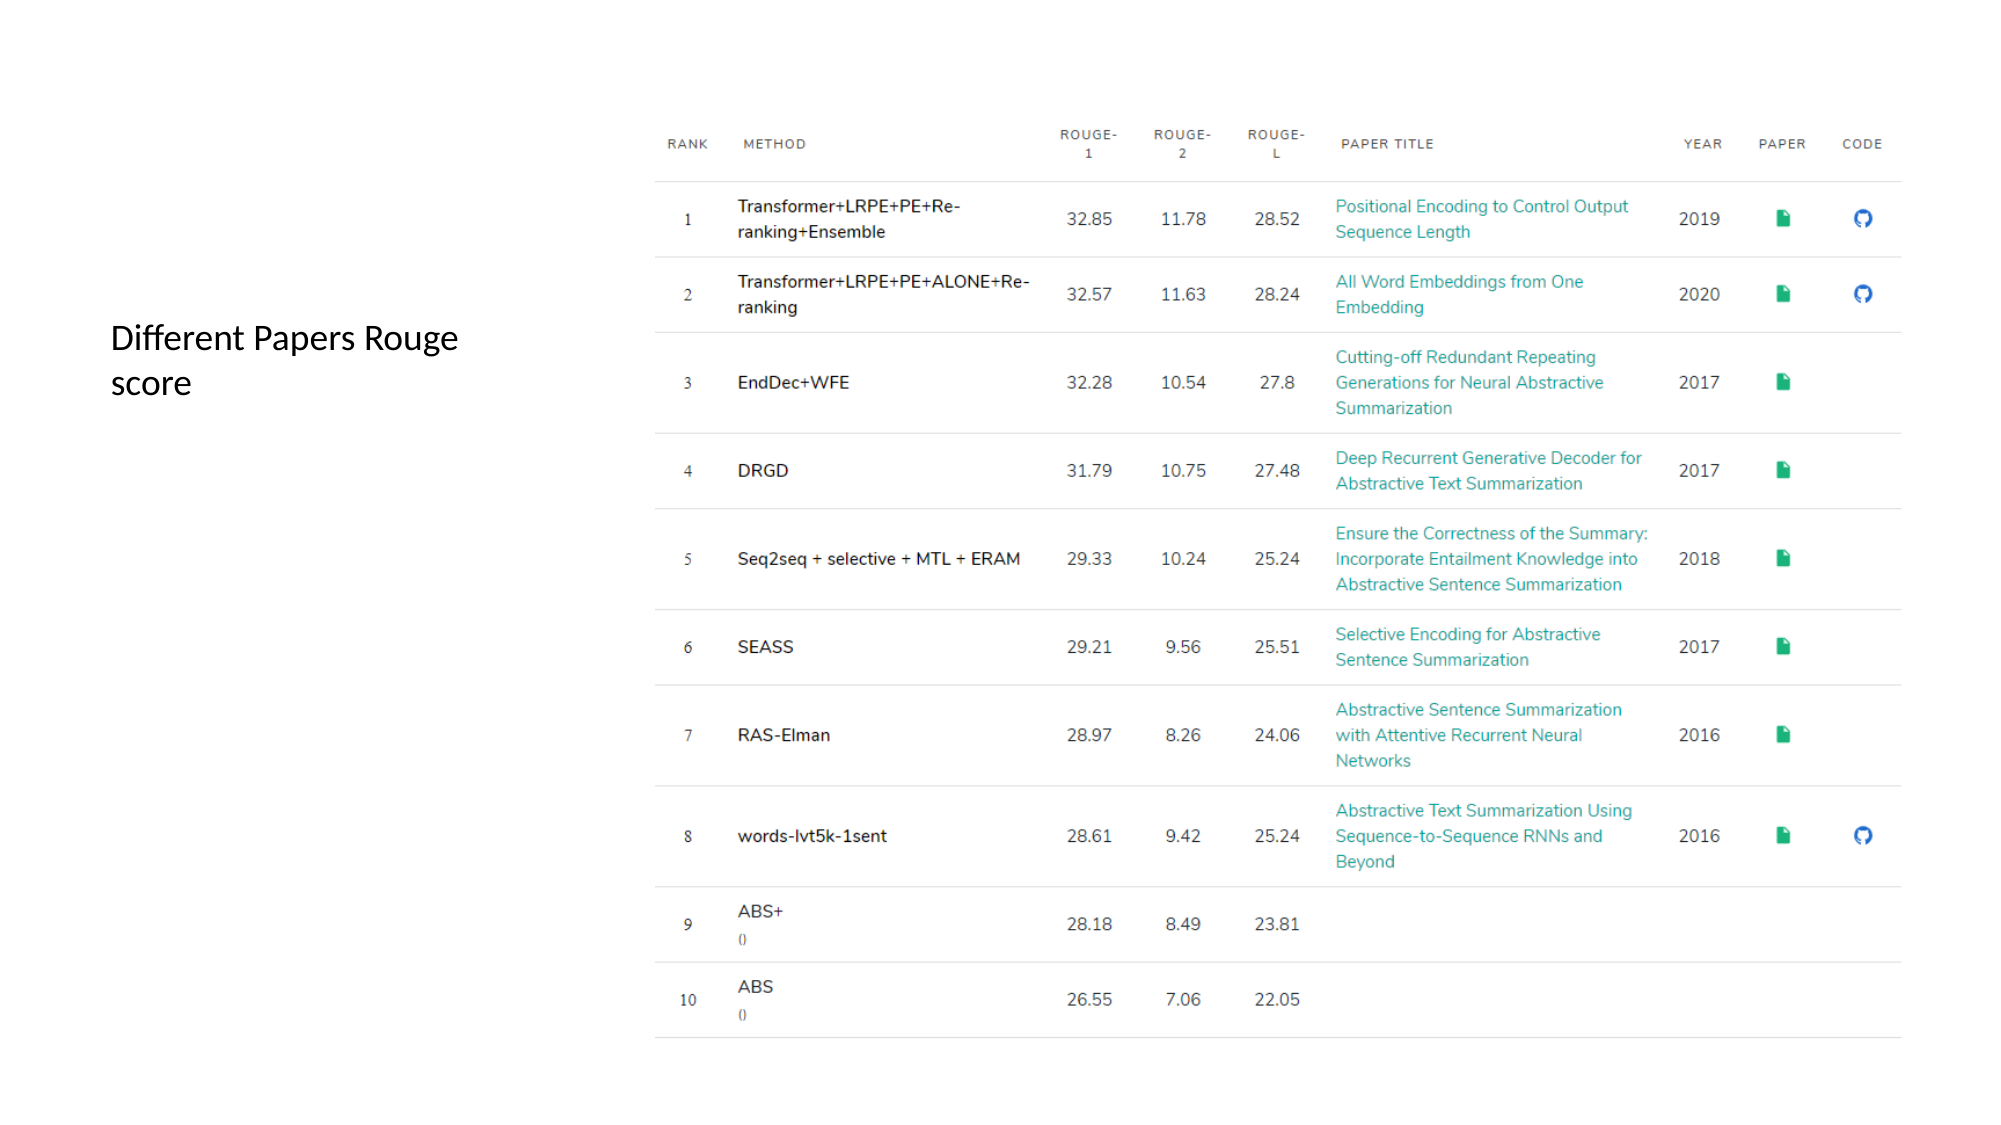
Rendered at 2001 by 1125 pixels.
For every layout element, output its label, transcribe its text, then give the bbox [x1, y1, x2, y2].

text_box Different Papers Rouge score [96, 305, 529, 411]
picture [655, 115, 2000, 1066]
